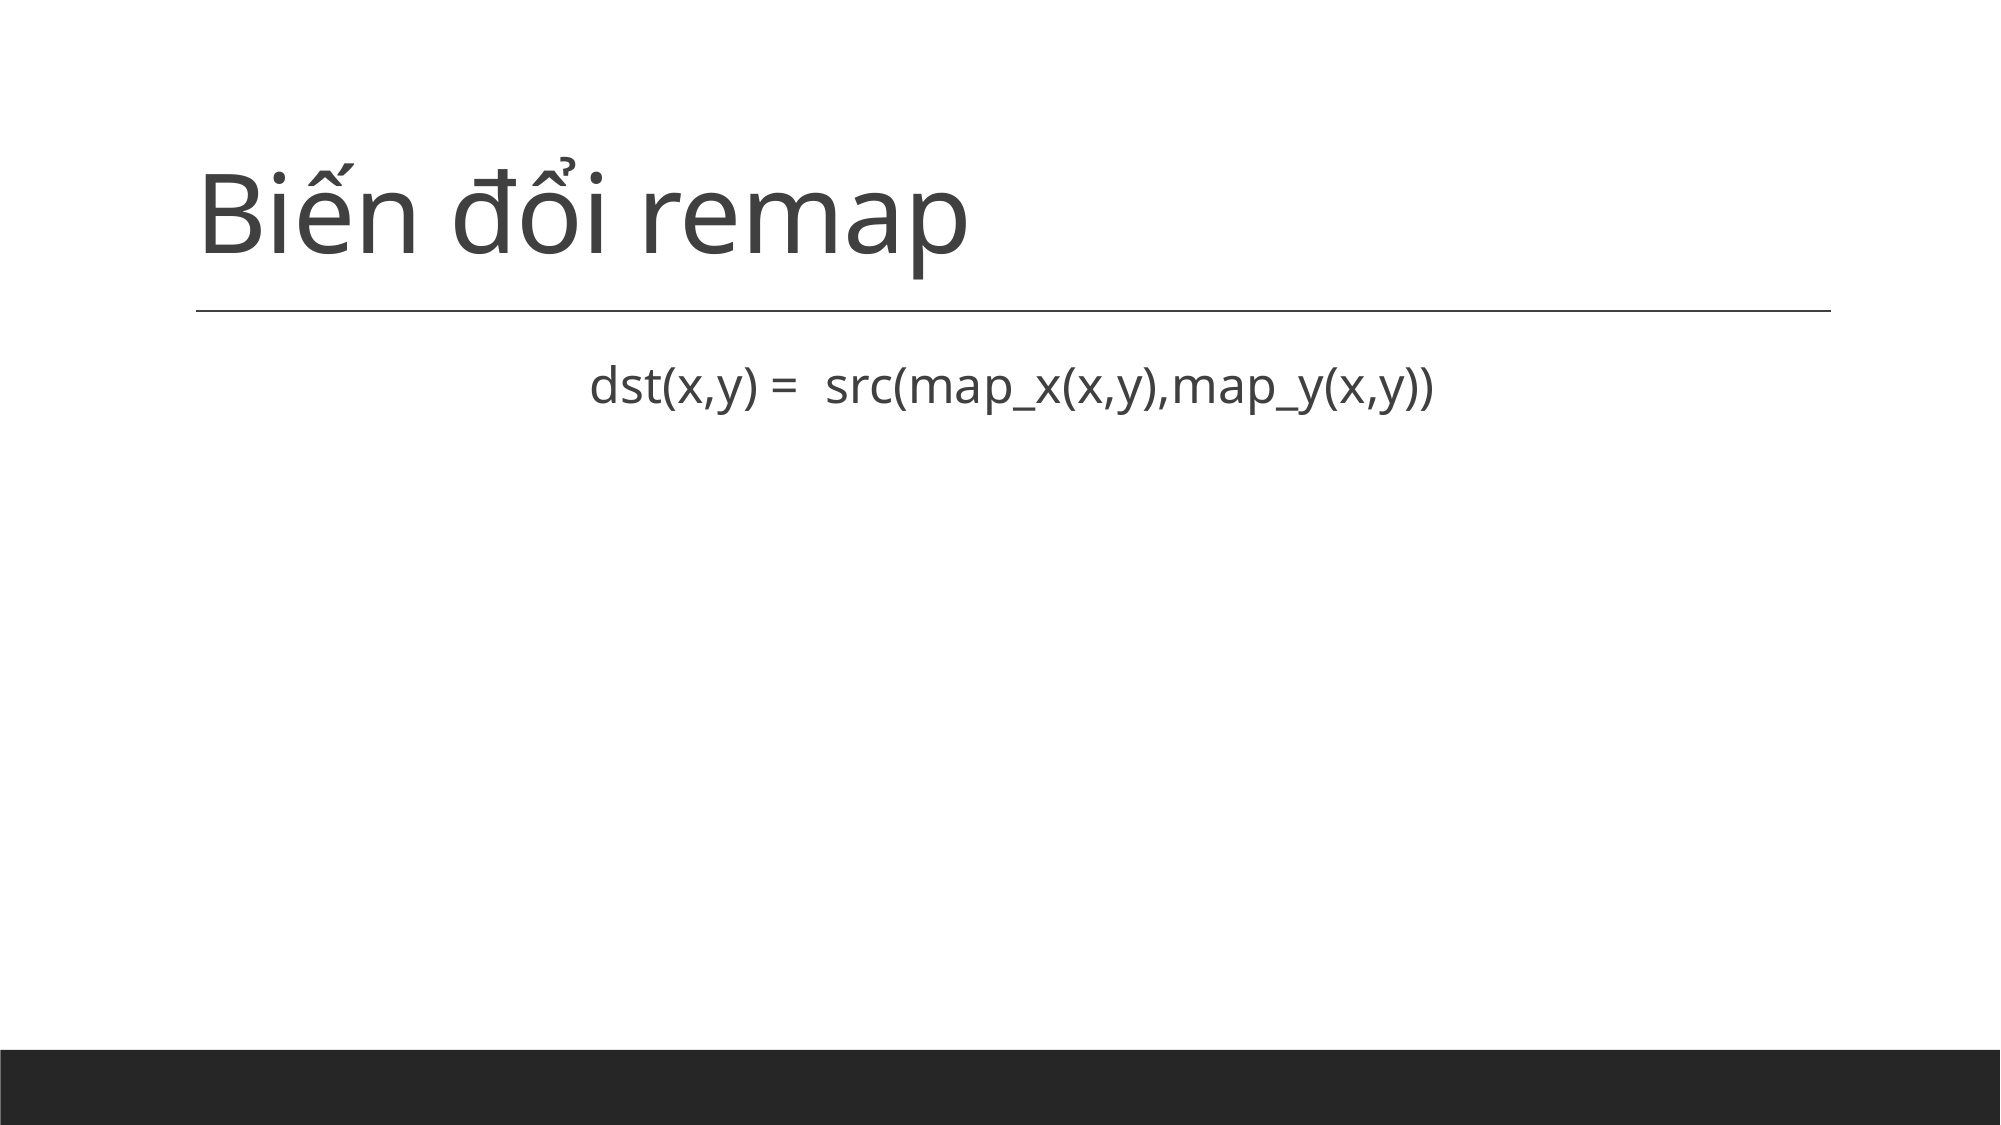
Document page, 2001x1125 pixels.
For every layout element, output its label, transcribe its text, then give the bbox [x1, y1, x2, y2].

list dst(x,y) = src(map_x(x,y),map_y(x,y)) [180, 345, 1830, 963]
title Biến đổi remap [180, 47, 1830, 285]
